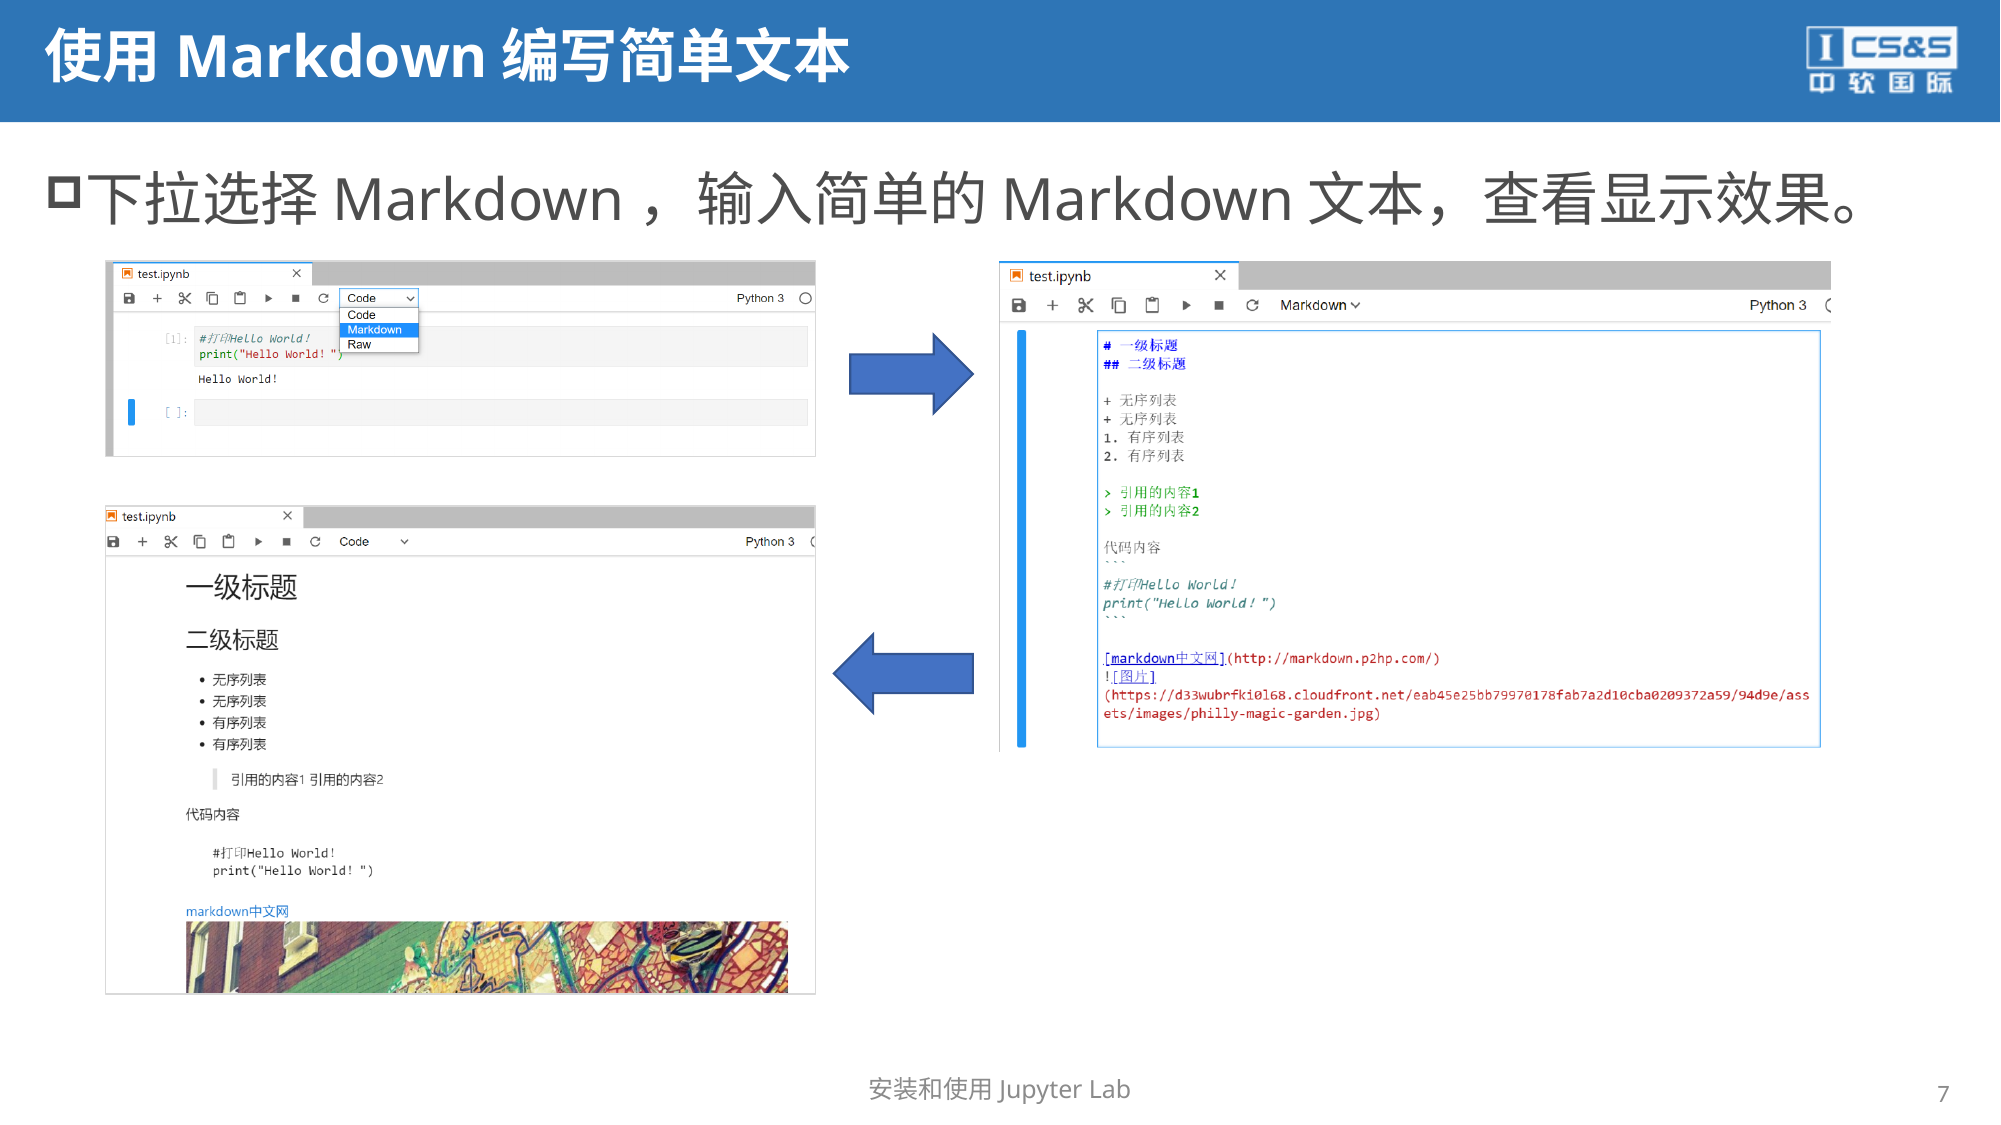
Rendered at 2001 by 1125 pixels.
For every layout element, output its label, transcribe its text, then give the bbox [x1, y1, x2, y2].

footer 安装和使用Jupyter Lab [662, 1058, 1338, 1118]
picture [1802, 14, 1965, 108]
title 使用Markdown编写简单文本 [29, 16, 1671, 100]
slide_number 7 [1514, 1071, 1965, 1114]
text_box [832, 631, 974, 716]
text_box [849, 332, 975, 416]
picture [999, 261, 1831, 752]
picture [106, 506, 815, 994]
picture [106, 261, 815, 456]
list 下拉选择Markdown，输入简单的Markdown文本，查看显示效果。 [29, 162, 1965, 1049]
